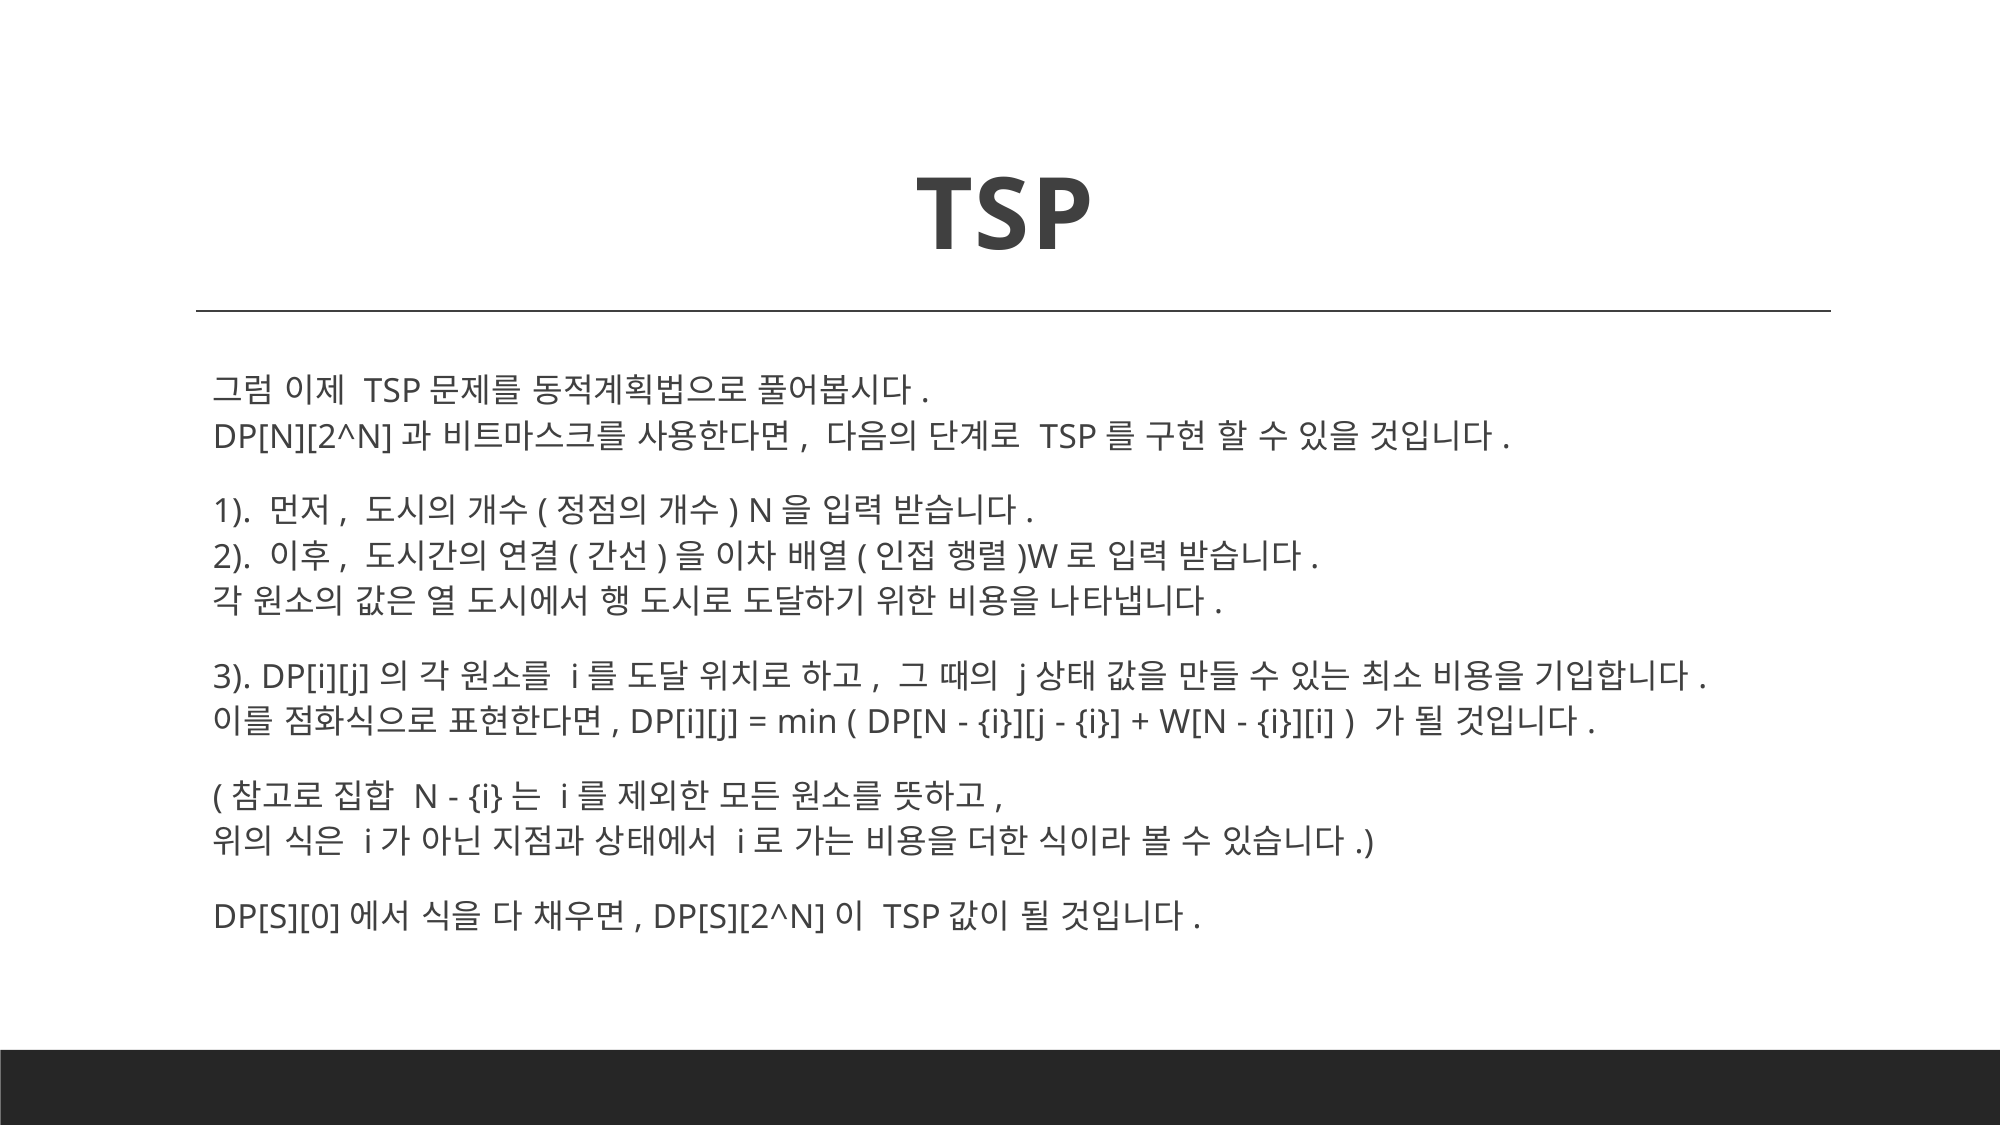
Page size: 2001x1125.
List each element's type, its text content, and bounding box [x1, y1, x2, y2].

title TSP [180, 47, 1830, 285]
list 그럼 이제 TSP문제를 동적계획법으로 풀어봅시다. DP[N][2^N]과 비트마스크를 사용한다면, 다음의 단계로 TSP를 구현 할 수 있을 것입니다. 1). 먼저, 도시의 개수(정점의 개수) N을 입력 받습니다. 2). 이후, 도시간의 연결(간선)을 이차 배열(인접 행렬)W로 입력 받습니다. 각 원소의 값은 열 도시에서 행 도시로 도달하기 위한 비용을 나타냅니다. 3). DP[i][j]의 각 원소를 i를 도달 위치로 하고, 그 때의 j상태 값을 만들 수 있는 최소 비용을 기입합니다. 이를 점화식으로 표현한다면, DP[i][j] = min ( DP[N - {i}][j - {i}] + W[N - {i}][i] ) 가 될 것입니다. (참고로 집합 N - {i}는 i를 제외한 모든 원소를 뜻하고, 위의 식은 i가 아닌 지점과 상태에서 i로 가는 비용을 더한 식이라 볼 수 있습니다.) DP[S][0]에서 식을 다 채우면, DP[S][2^N]이 TSP값이 될 것입니다. [180, 345, 1830, 963]
